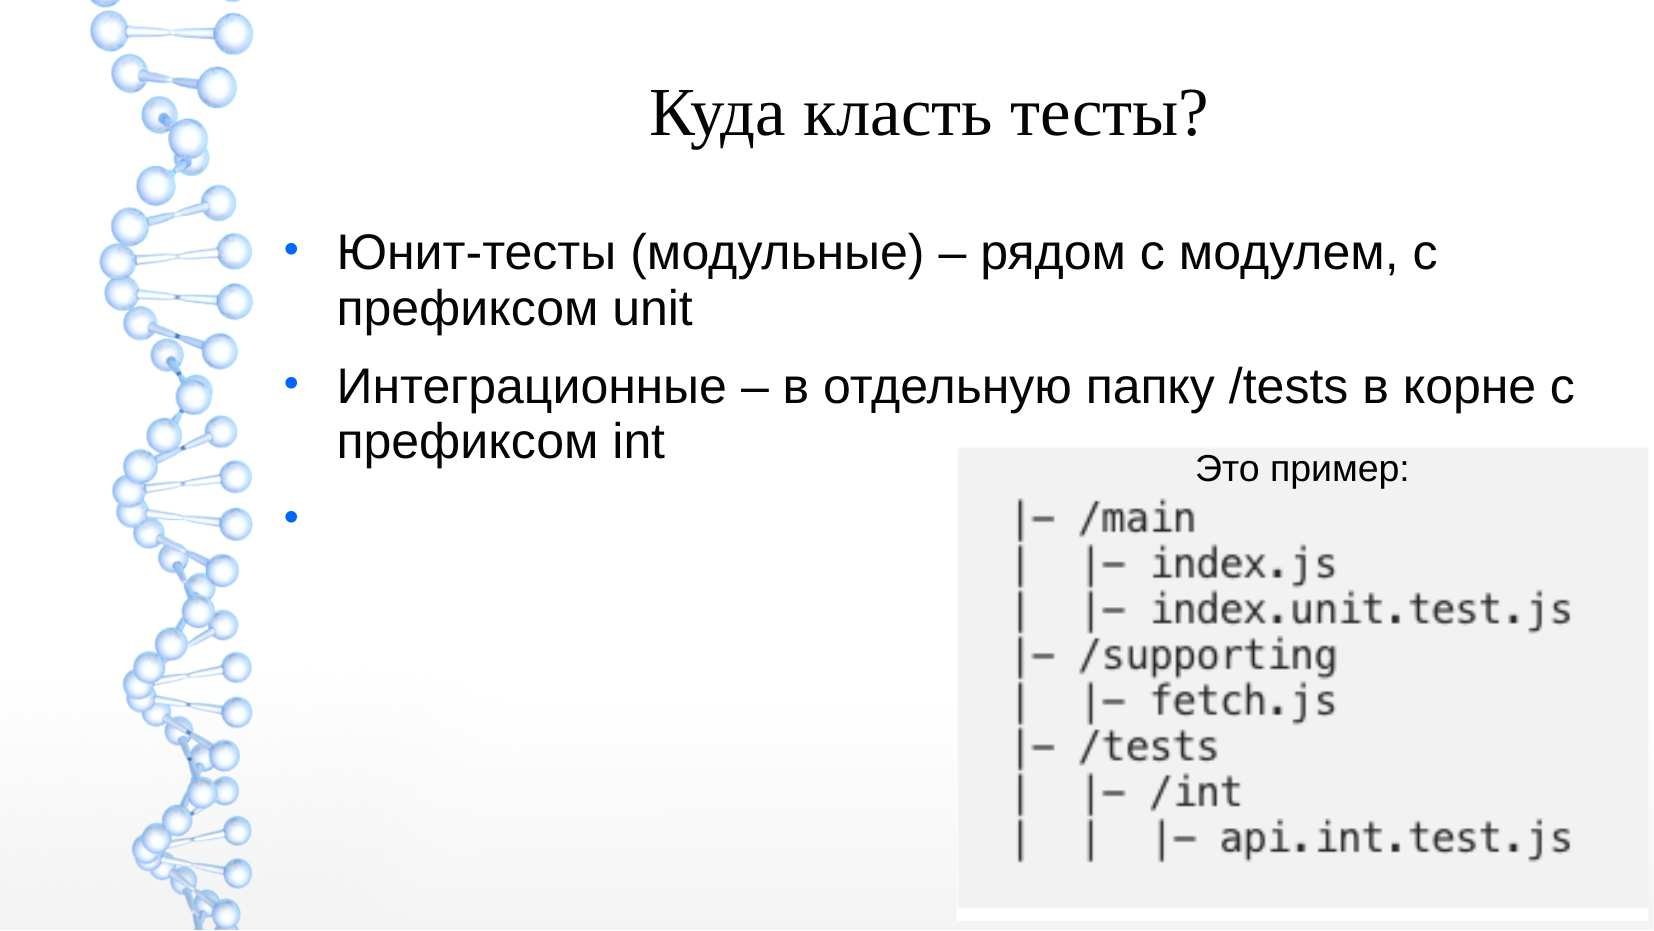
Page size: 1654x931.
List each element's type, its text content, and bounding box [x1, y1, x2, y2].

text_box Куда класть тесты? [265, 35, 1595, 189]
text_box Юнит-тесты (модульные) – рядом с модулем, с префиксом unit Интеграционные – в отдельную папку /tests в корне с префиксом int [265, 224, 1595, 764]
text_box Это пример: [956, 437, 1649, 921]
picture [0, 0, 1654, 930]
